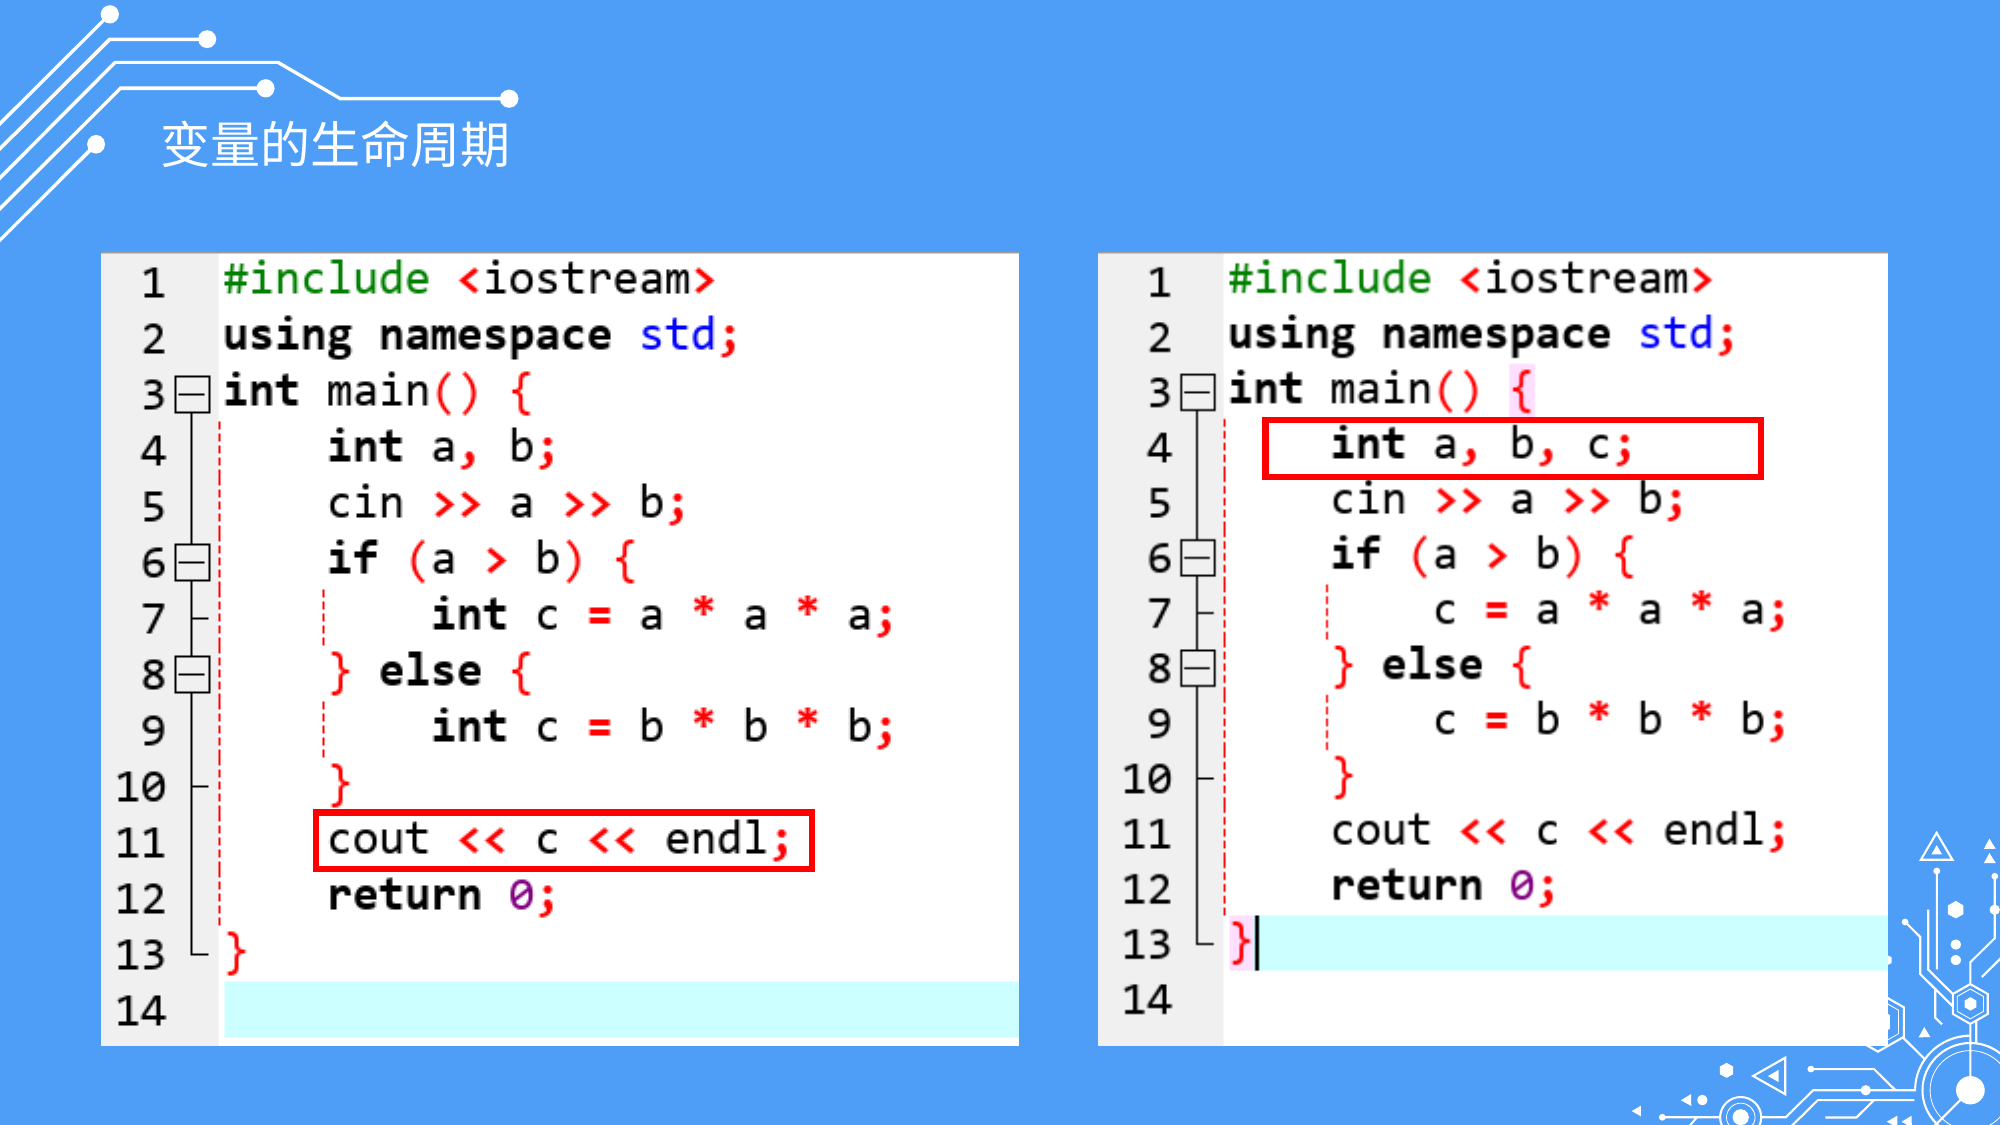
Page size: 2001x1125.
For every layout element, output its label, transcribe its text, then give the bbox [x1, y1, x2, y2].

picture [101, 252, 1019, 1046]
picture [1098, 252, 1888, 1046]
text_box 变量的生命周期 [146, 106, 623, 182]
